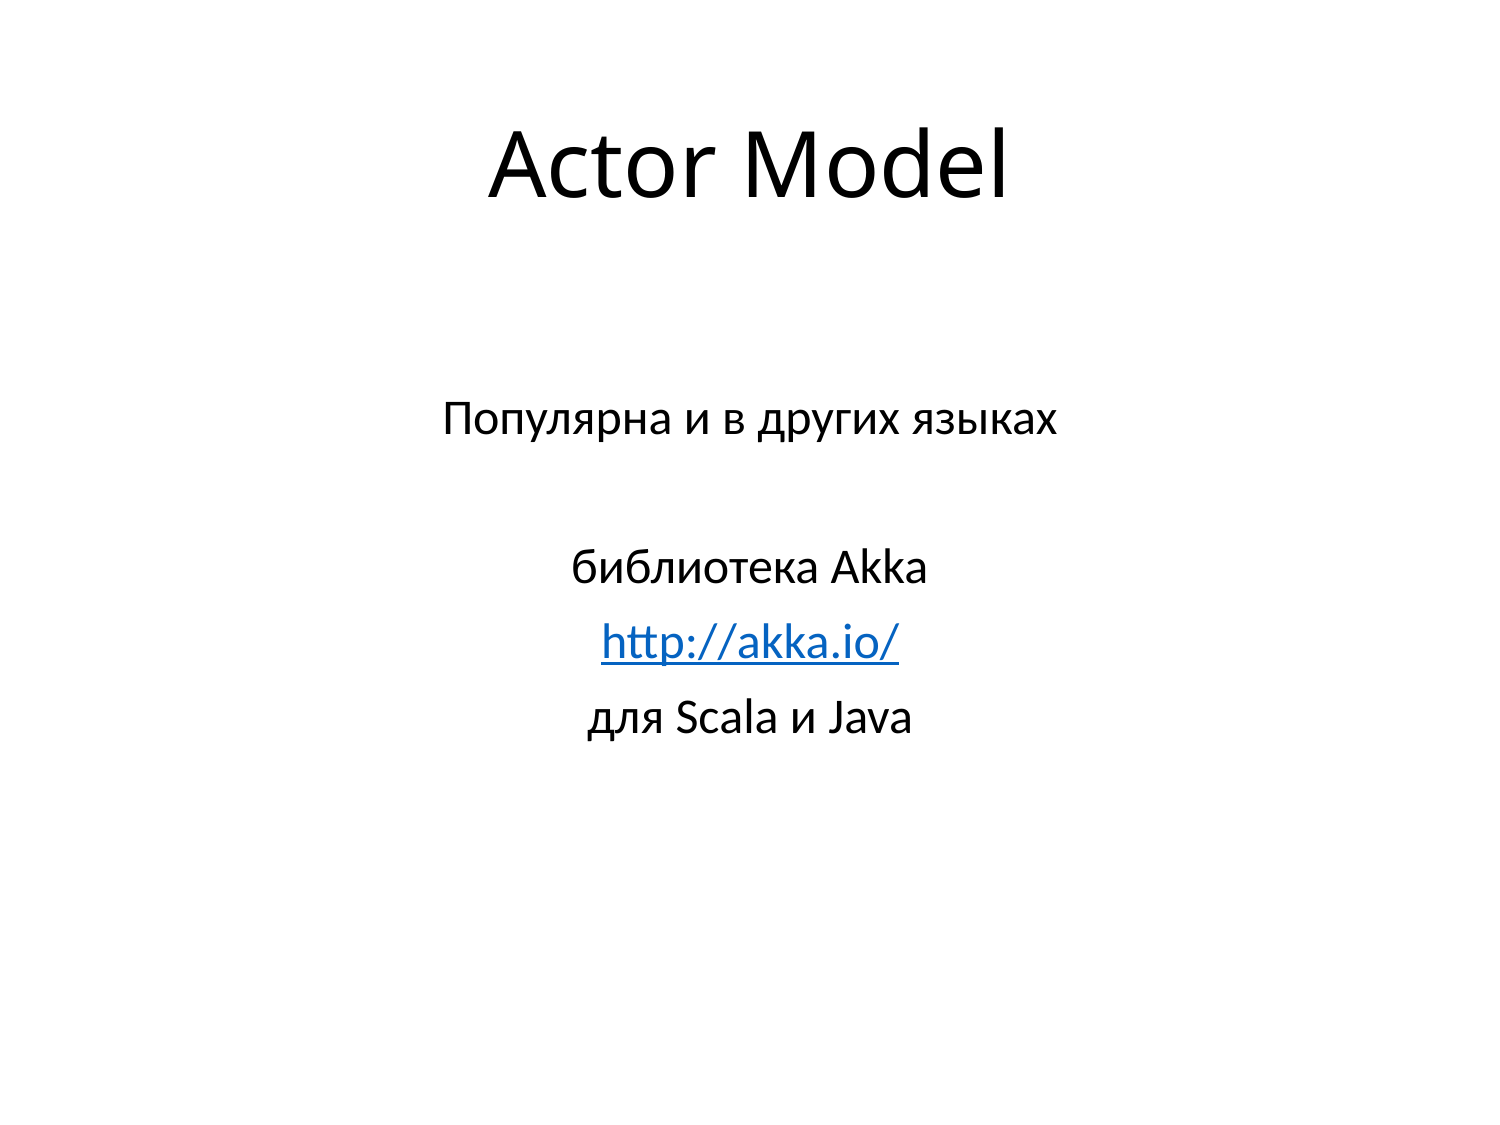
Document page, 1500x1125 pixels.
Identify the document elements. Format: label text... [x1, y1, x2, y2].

list Популярна и в других языках библиотека Akka http://akka.io/ для Scala и Java [95, 383, 1405, 811]
title Actor Model [134, 80, 1366, 256]
